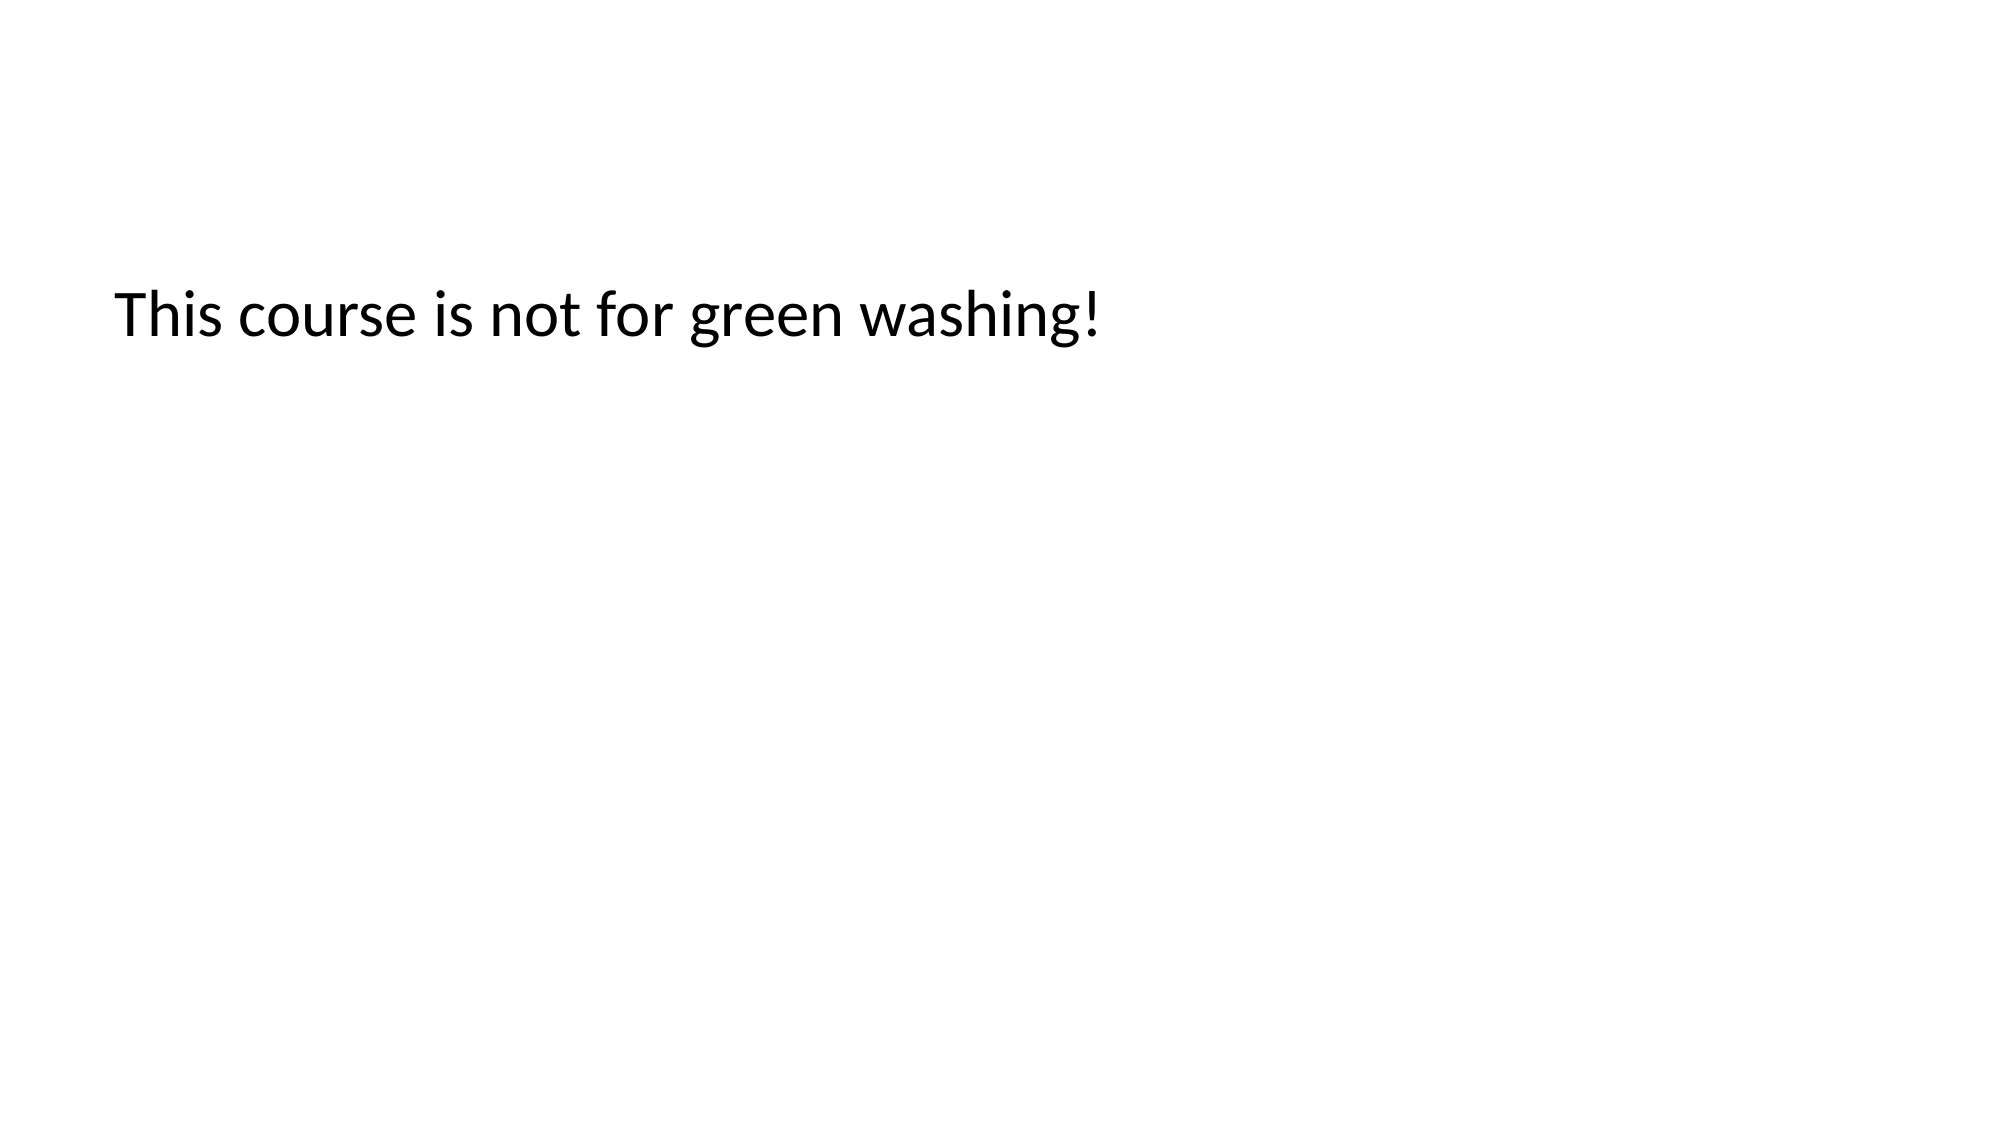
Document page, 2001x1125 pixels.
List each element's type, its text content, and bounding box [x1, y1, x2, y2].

list This course is not for green washing! [99, 262, 1900, 1005]
